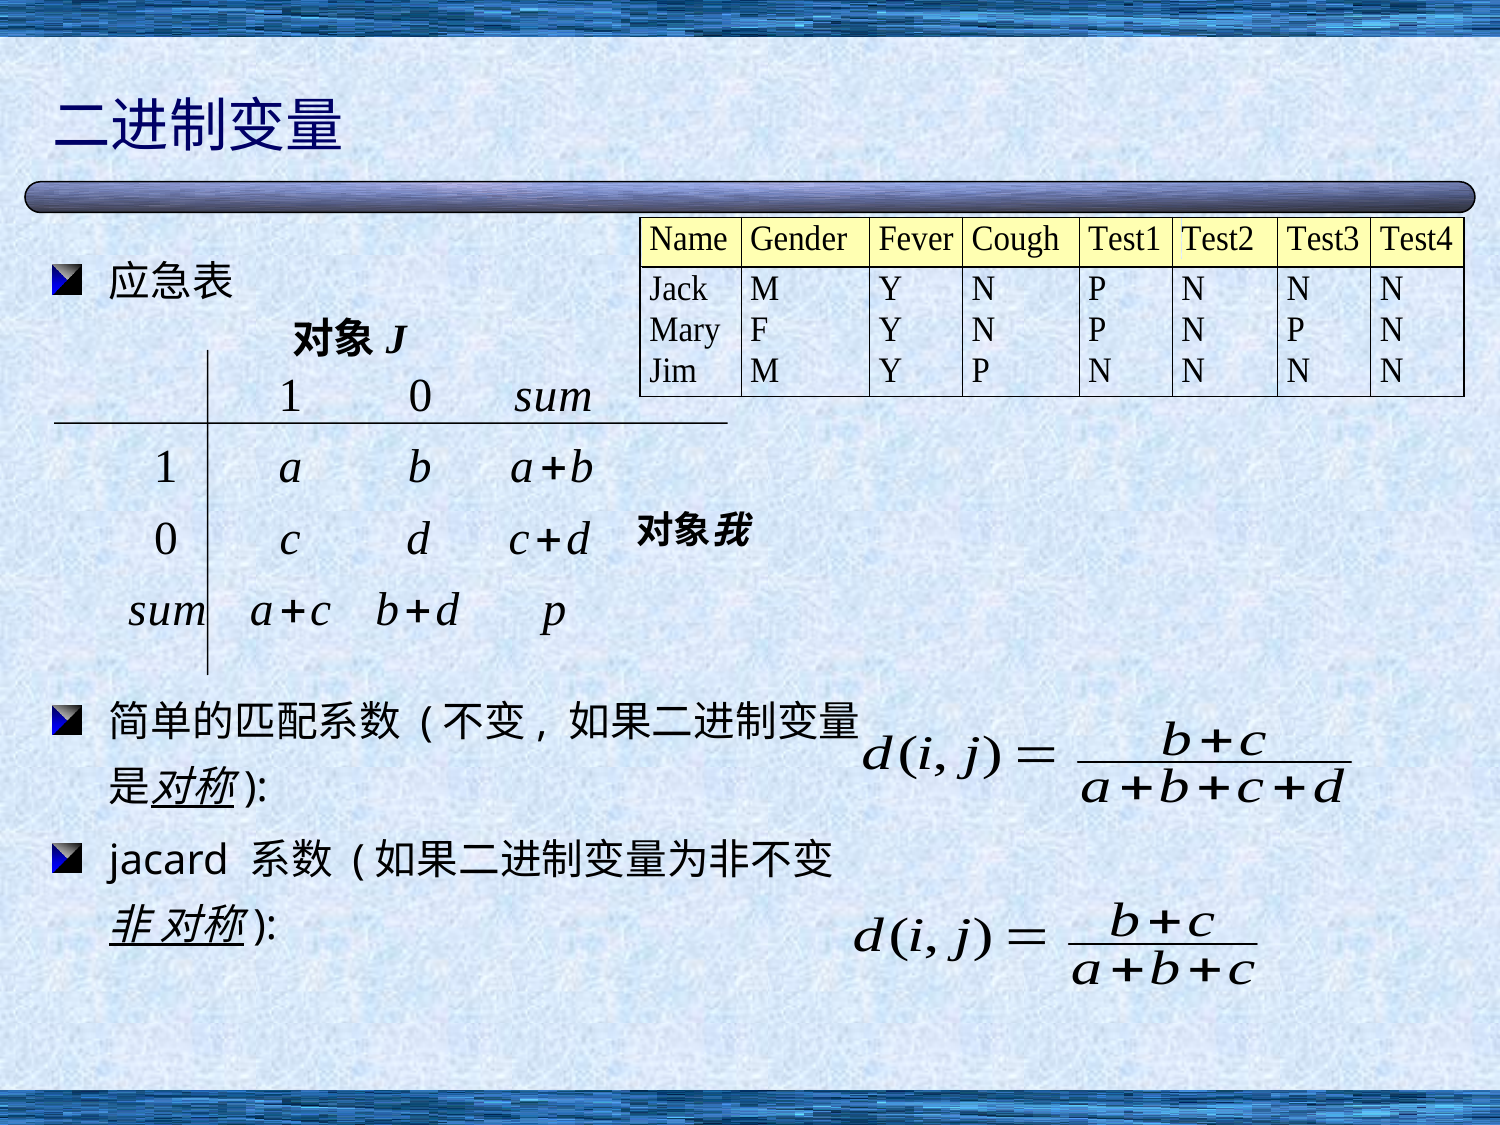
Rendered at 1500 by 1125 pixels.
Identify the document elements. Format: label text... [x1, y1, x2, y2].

title 二进制变量 [37, 79, 1450, 167]
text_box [123, 371, 599, 643]
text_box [846, 897, 1267, 990]
text_box 对象J [277, 304, 478, 370]
picture [0, 0, 1500, 1125]
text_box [855, 715, 1360, 808]
list 应急表 简单的匹配系数 (不变, 如果二进制变量是对称): jacard 系数 (如果二进制变量为非不变非 对称): [37, 232, 884, 1038]
text_box 对象我 [621, 499, 797, 559]
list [637, 216, 1473, 420]
